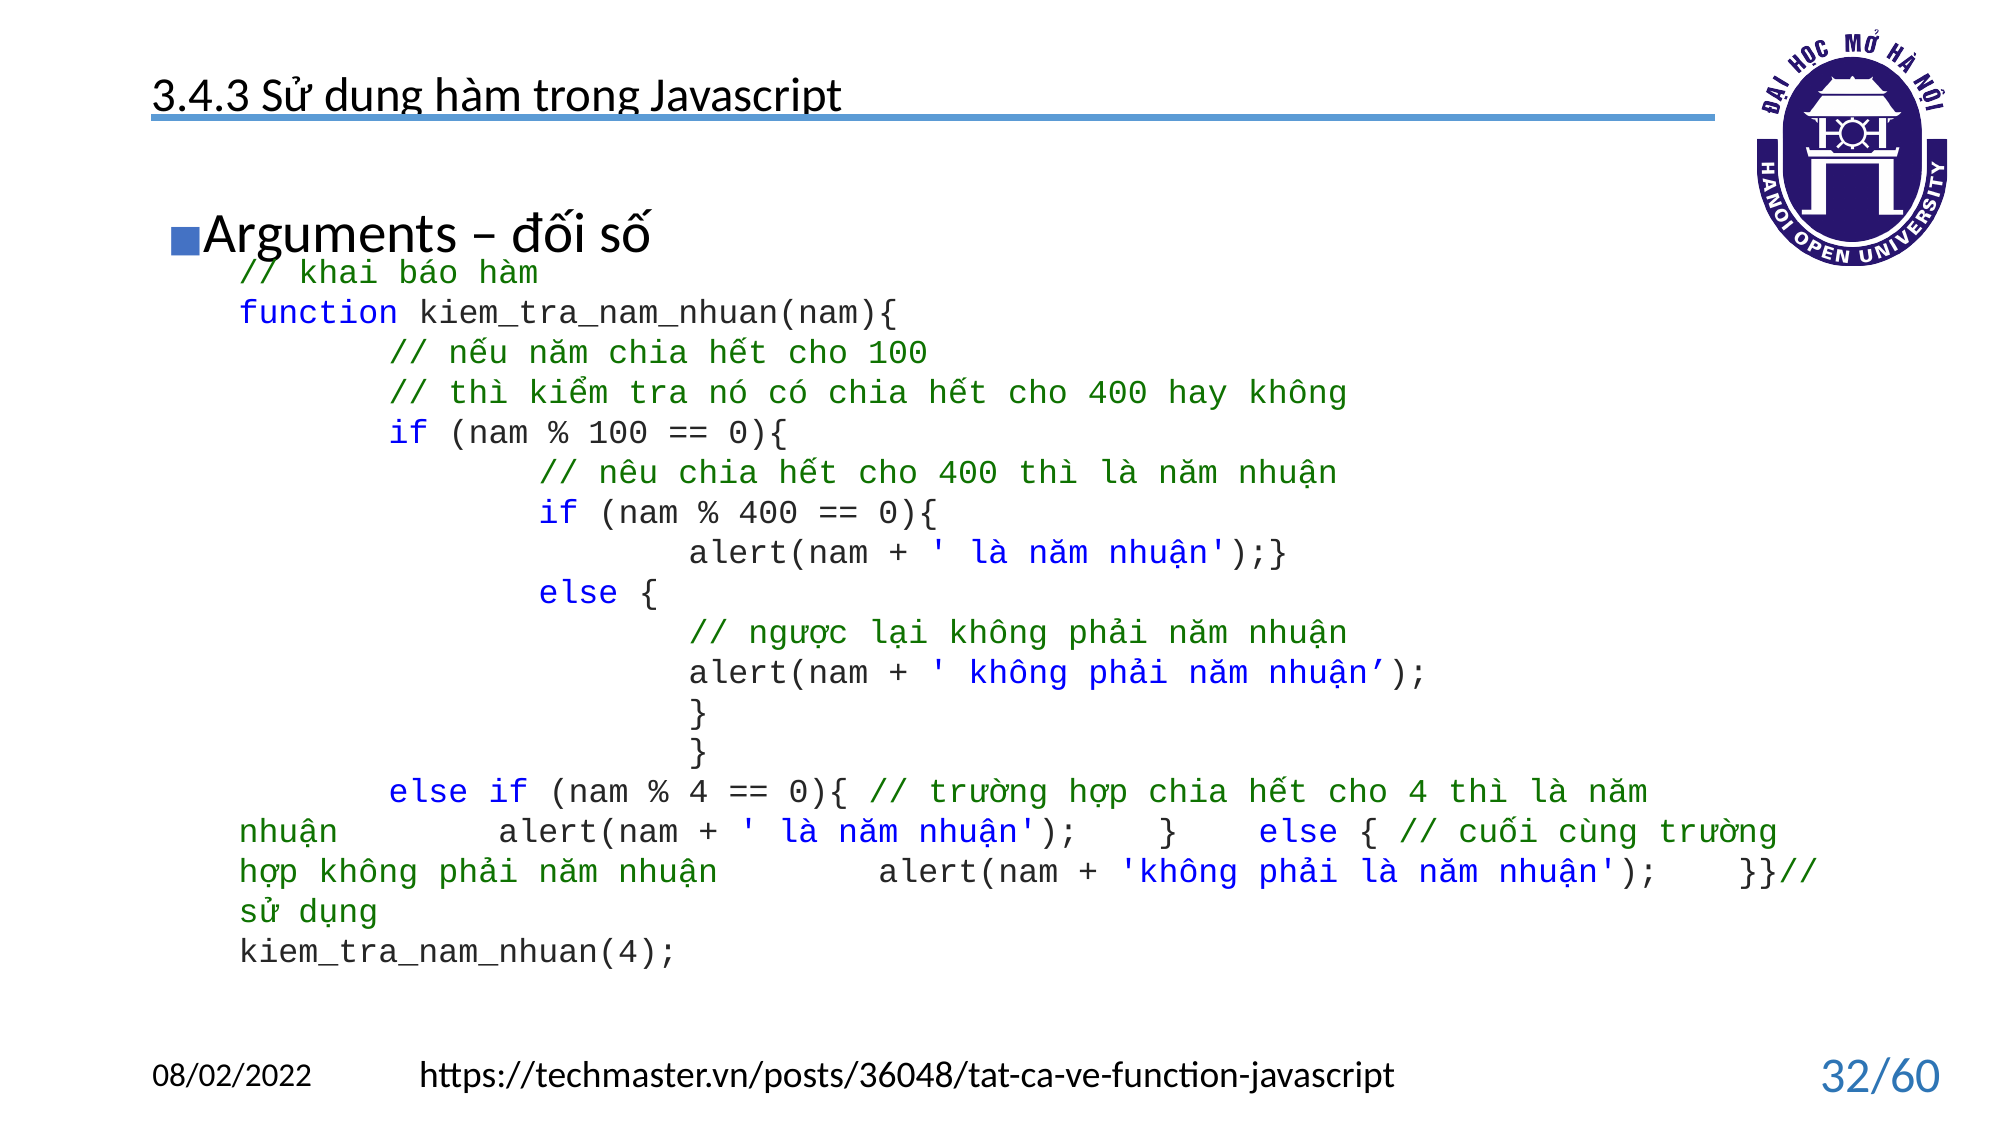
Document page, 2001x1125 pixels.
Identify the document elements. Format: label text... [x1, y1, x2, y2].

slide_number ‹#›/60 [1801, 1042, 1956, 1103]
text_box https://techmaster.vn/posts/36048/tat-ca-ve-function-javascript [404, 1042, 1673, 1103]
picture [1732, 7, 1992, 266]
text_box // khai báo hàm function kiem_tra_nam_nhuan(nam){ // nếu năm chia hết cho 100 // thì kiểm tra nó có chia hết cho 400 hay không if (nam % 100 == 0){ // nêu chia hết cho 400 thì là năm nhuận if (nam % 400 == 0){ alert(nam + ' là năm nhuận');} else { // ngược lại không phải năm nhuận alert(nam + ' không phải năm nhuận’); } } else if (nam % 4 == 0){ // trường hợp chia hết cho 4 thì là năm nhuận alert(nam + ' là năm nhuận'); } else { // cuối cùng trường hợp không phải năm nhuận alert(nam + 'không phải là năm nhuận'); }}// sử dụng kiem_tra_nam_nhuan(4); [223, 243, 1862, 977]
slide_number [137, 1042, 404, 1103]
title 3.4.3 Sử dụng hàm trong Javascript [136, 25, 1727, 130]
text_box Arguments – đối số [151, 154, 1727, 272]
